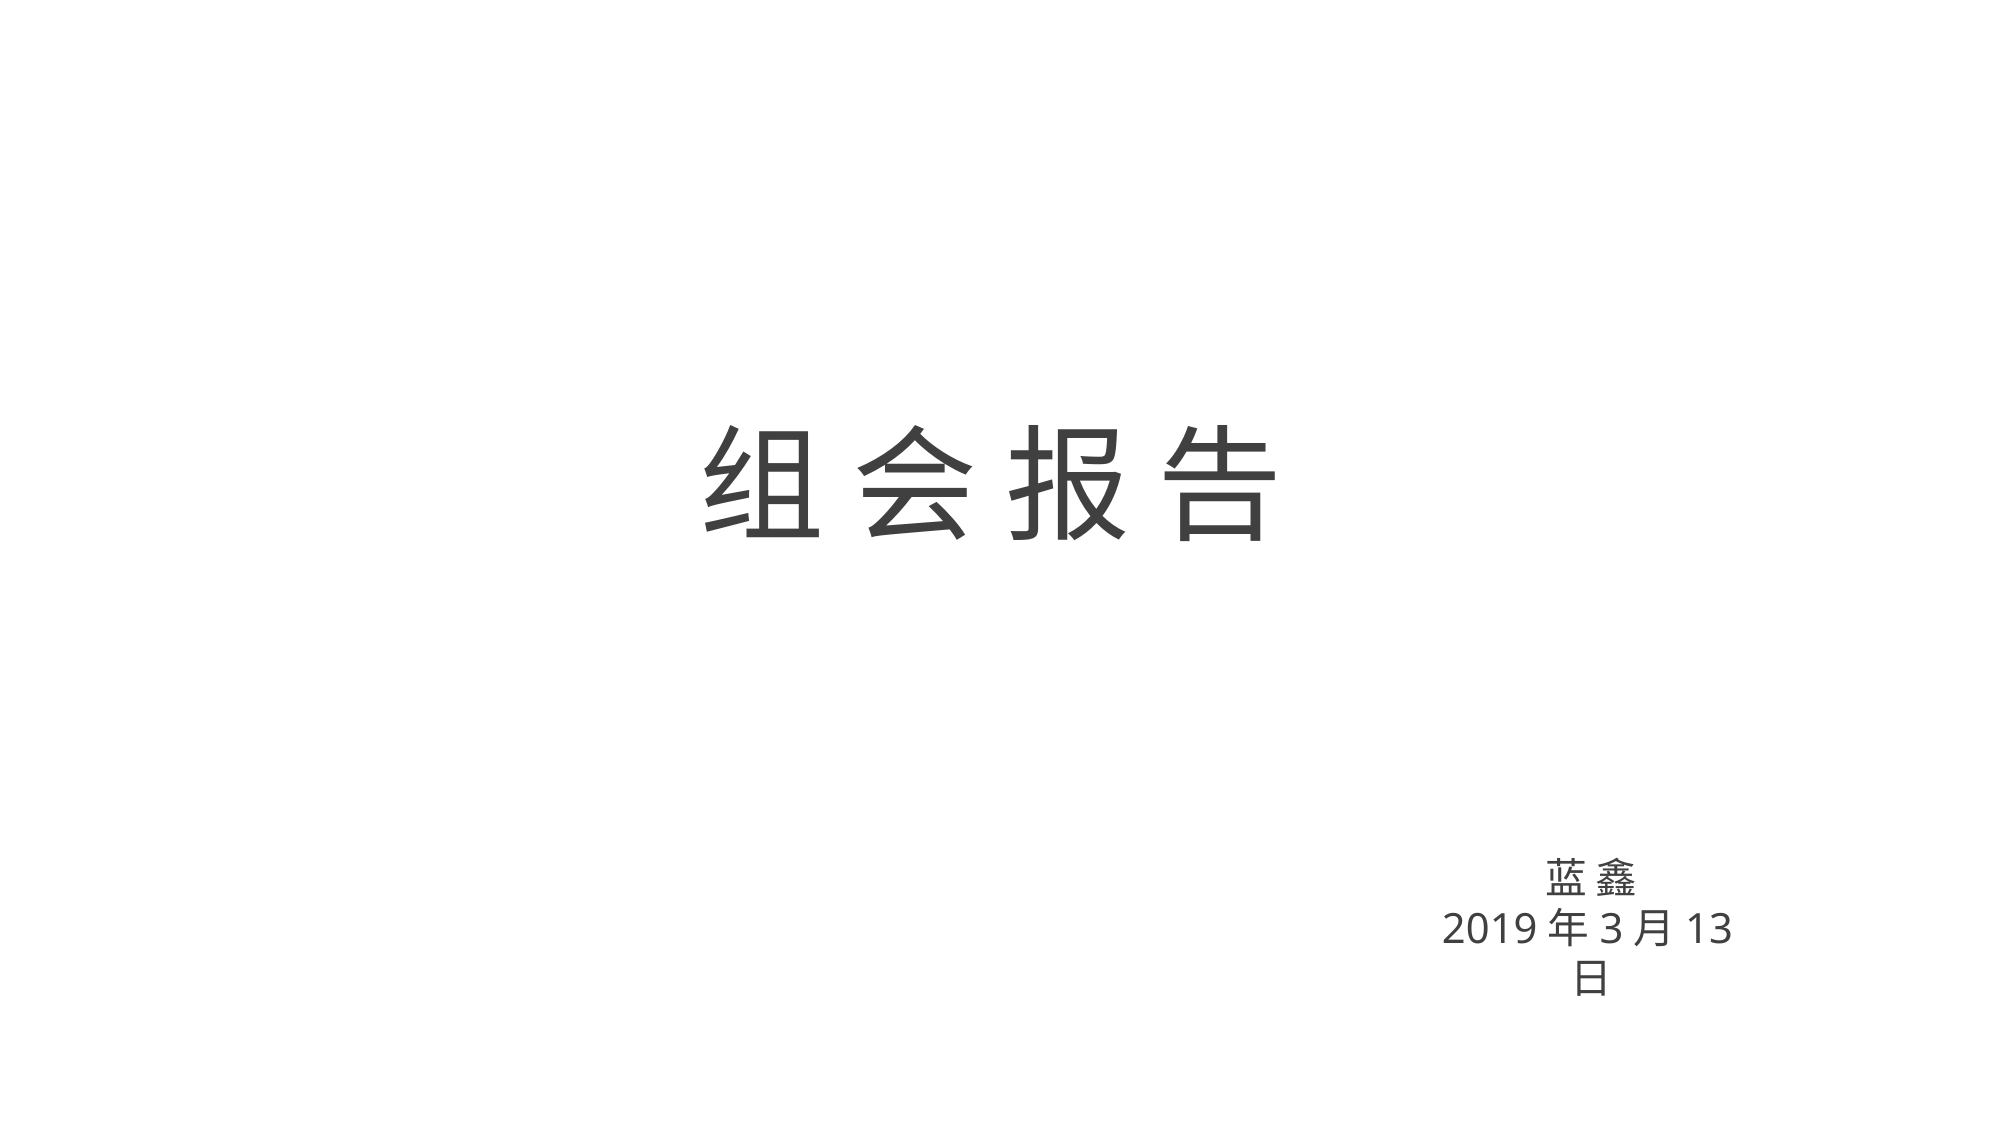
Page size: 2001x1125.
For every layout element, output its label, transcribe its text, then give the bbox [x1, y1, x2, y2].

text_box 组 会 报 告 [684, 398, 1299, 563]
text_box 蓝 鑫 2019年3月13日 [1427, 844, 1756, 1060]
